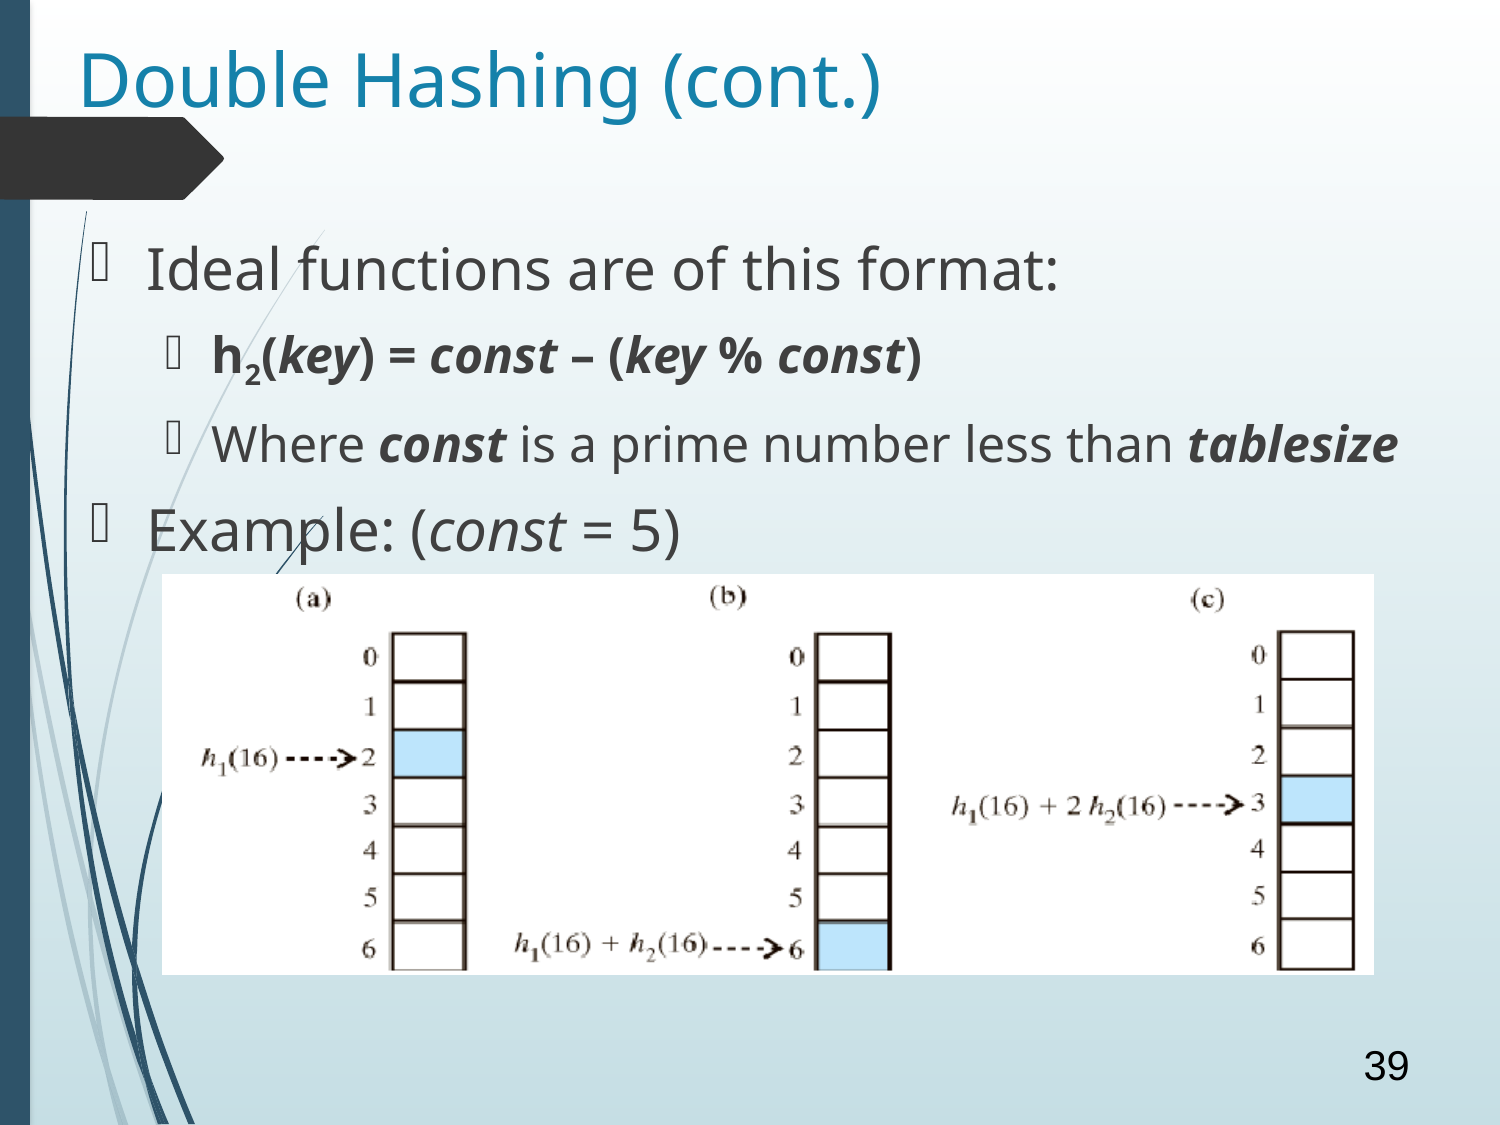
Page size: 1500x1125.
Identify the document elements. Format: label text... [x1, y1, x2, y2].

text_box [162, 574, 1374, 976]
slide_number 39 [1074, 1024, 1425, 1103]
list Ideal functions are of this format: h2(key) = const – (key % const) Where const is a prime number less than tablesize Example: (const = 5) [75, 224, 1425, 988]
title Double Hashing (cont.) [62, 24, 1413, 213]
